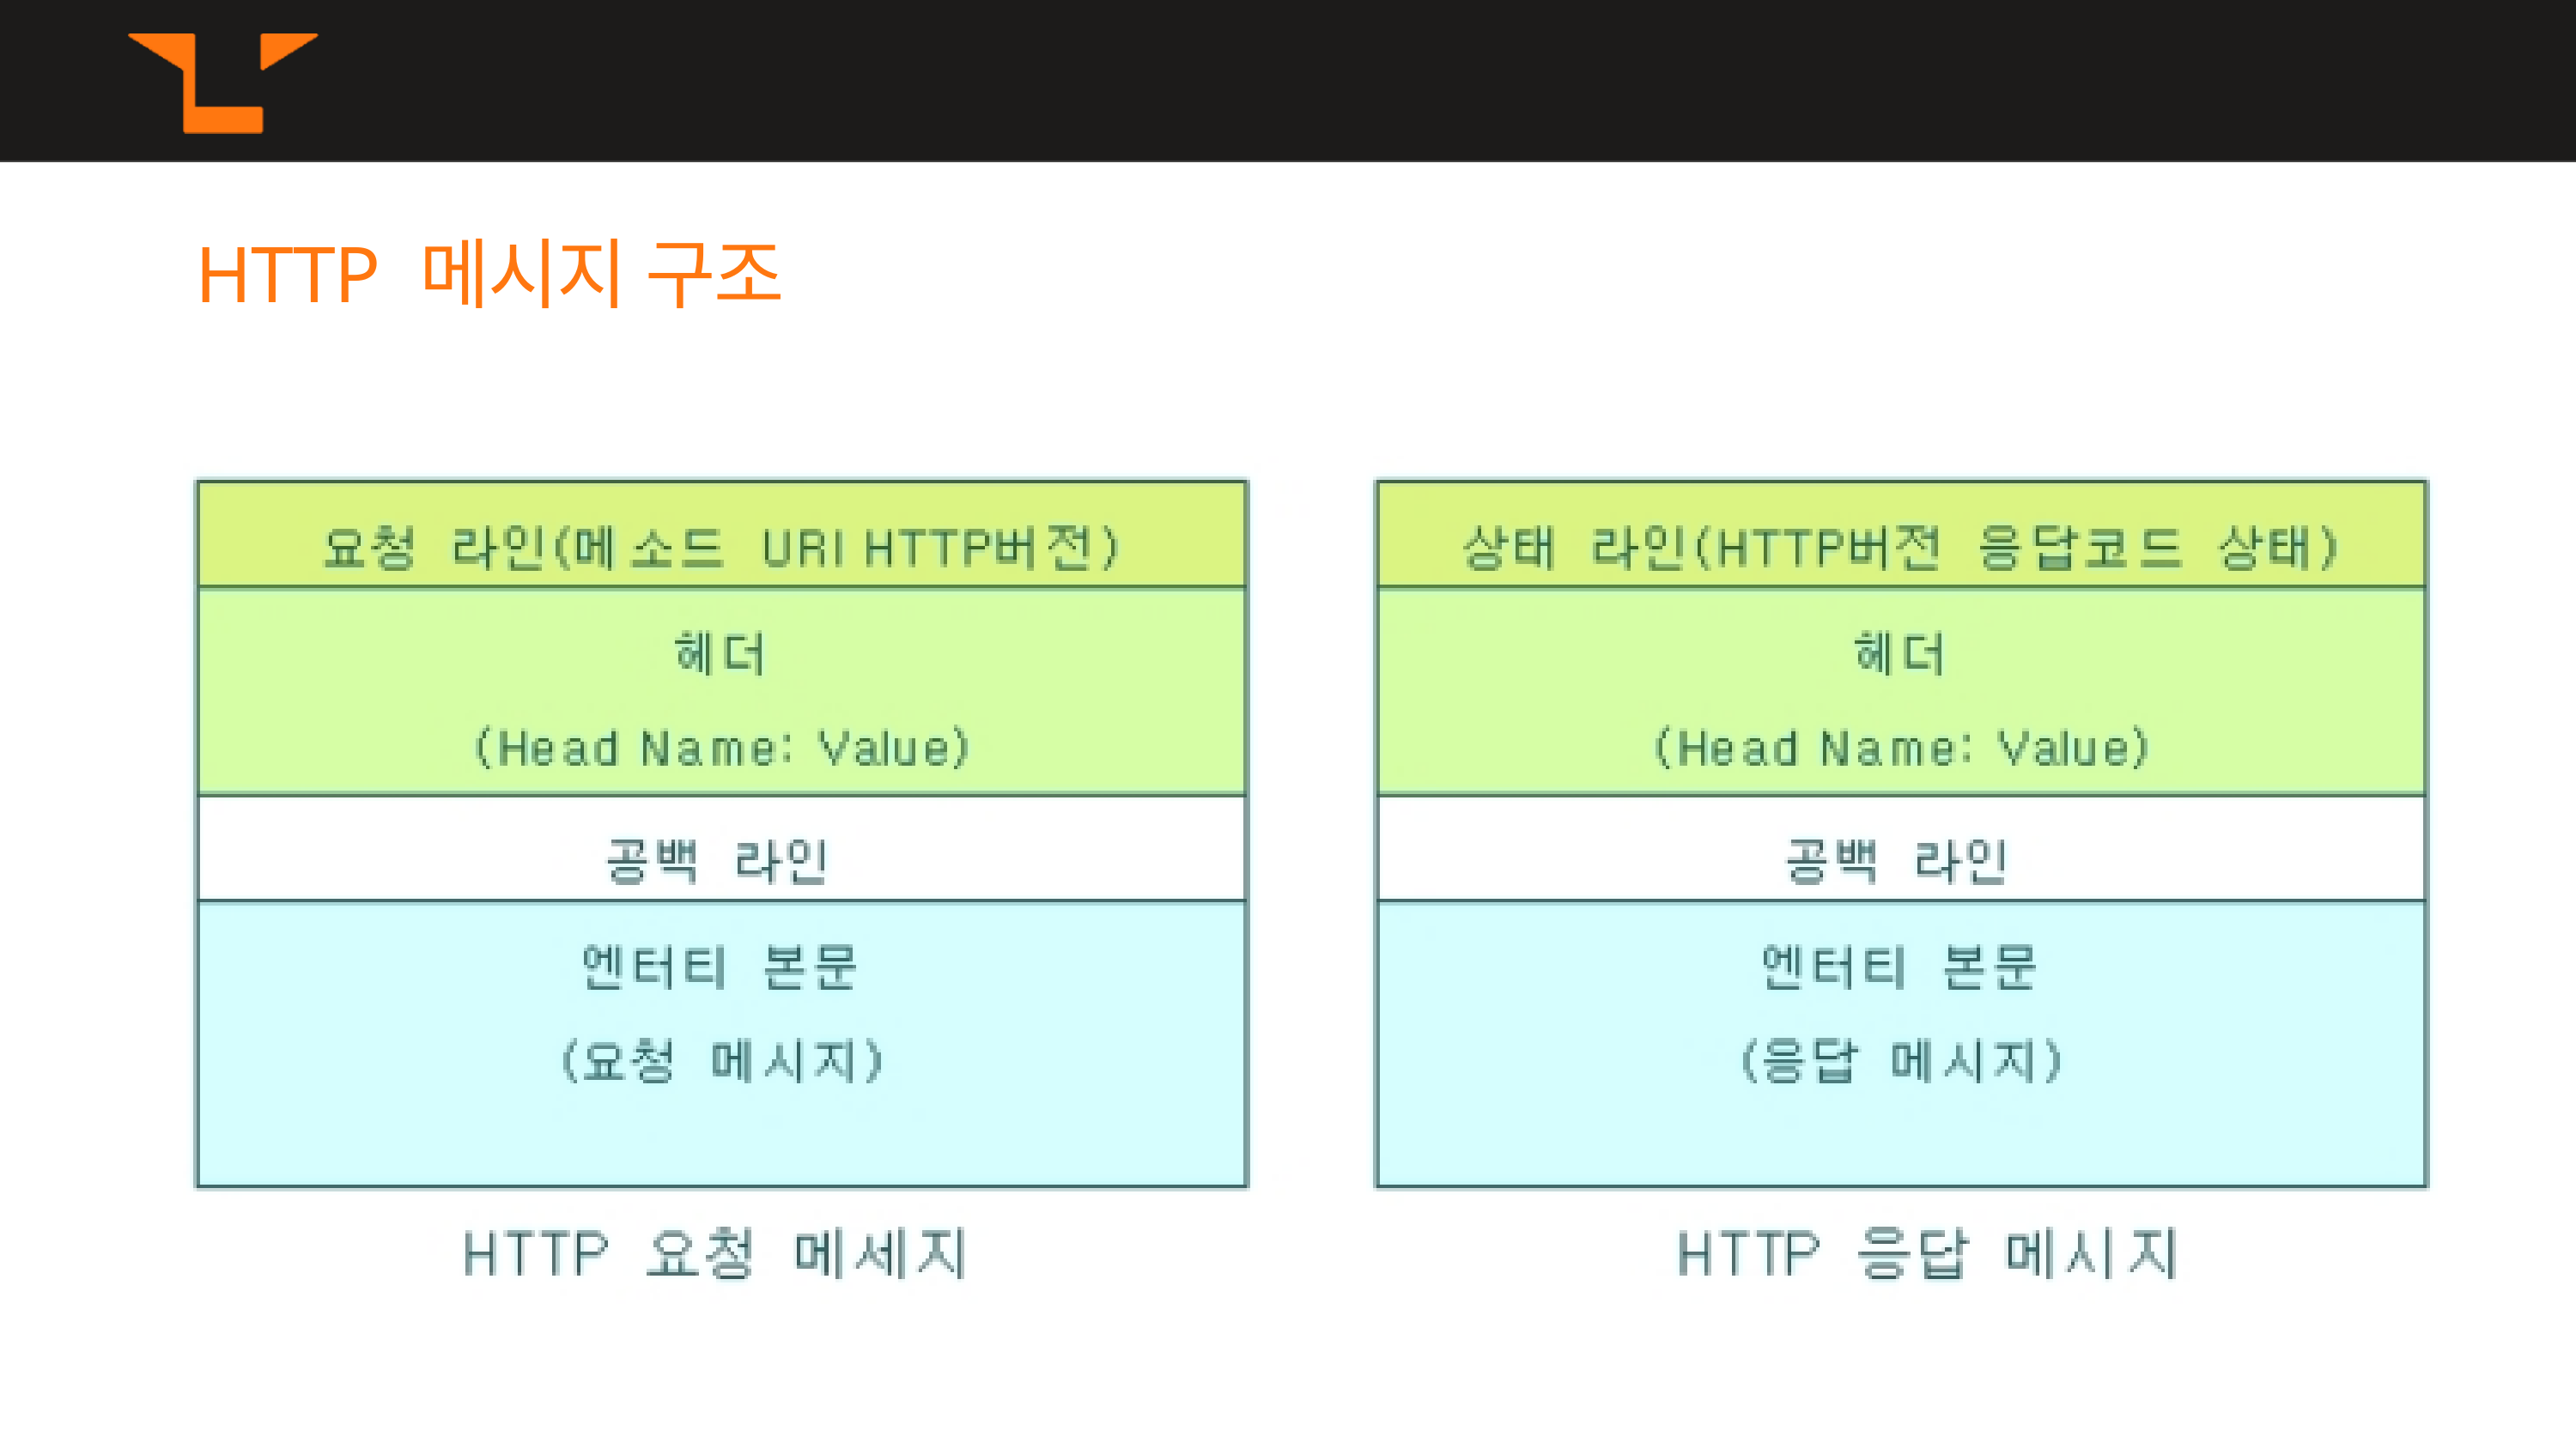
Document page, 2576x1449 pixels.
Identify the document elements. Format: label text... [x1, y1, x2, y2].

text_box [128, 33, 320, 134]
text_box HTTP 메시지 구조 [183, 219, 1511, 324]
picture [182, 455, 2438, 1304]
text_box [0, 0, 2576, 162]
